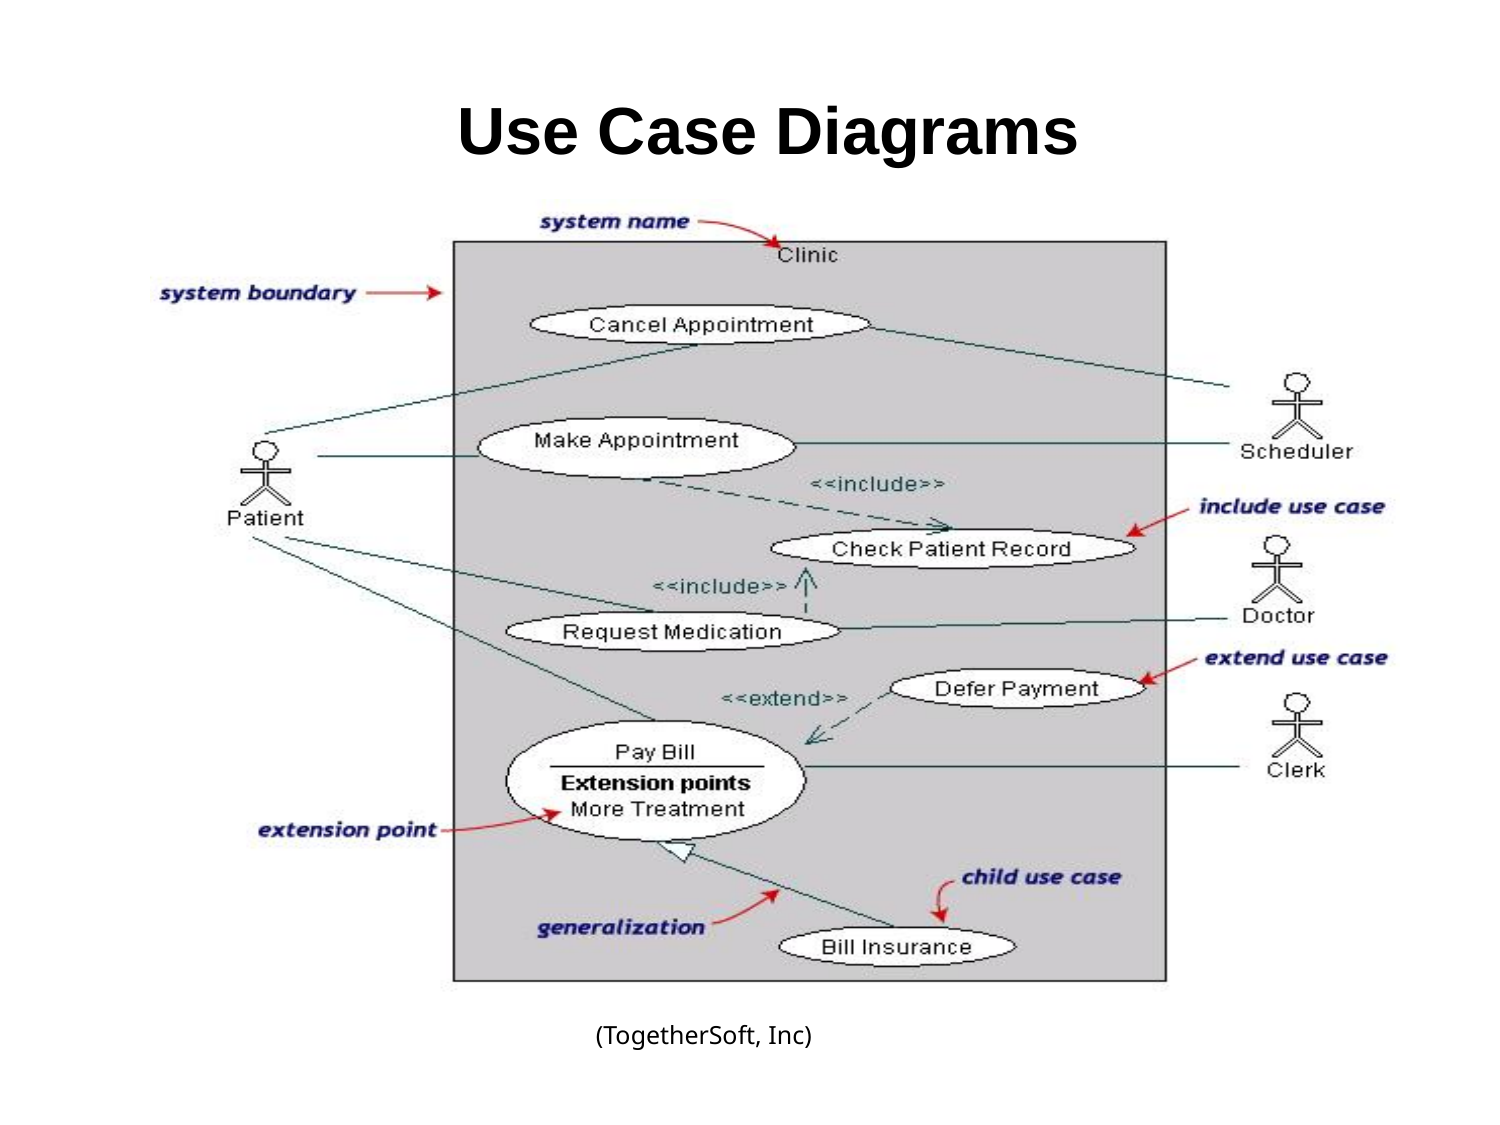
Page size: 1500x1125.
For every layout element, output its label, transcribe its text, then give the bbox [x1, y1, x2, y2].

picture [149, 199, 1401, 1013]
text_box (TogetherSoft, Inc) [562, 1021, 1013, 1090]
title Use Case Diagrams [112, 24, 1240, 175]
